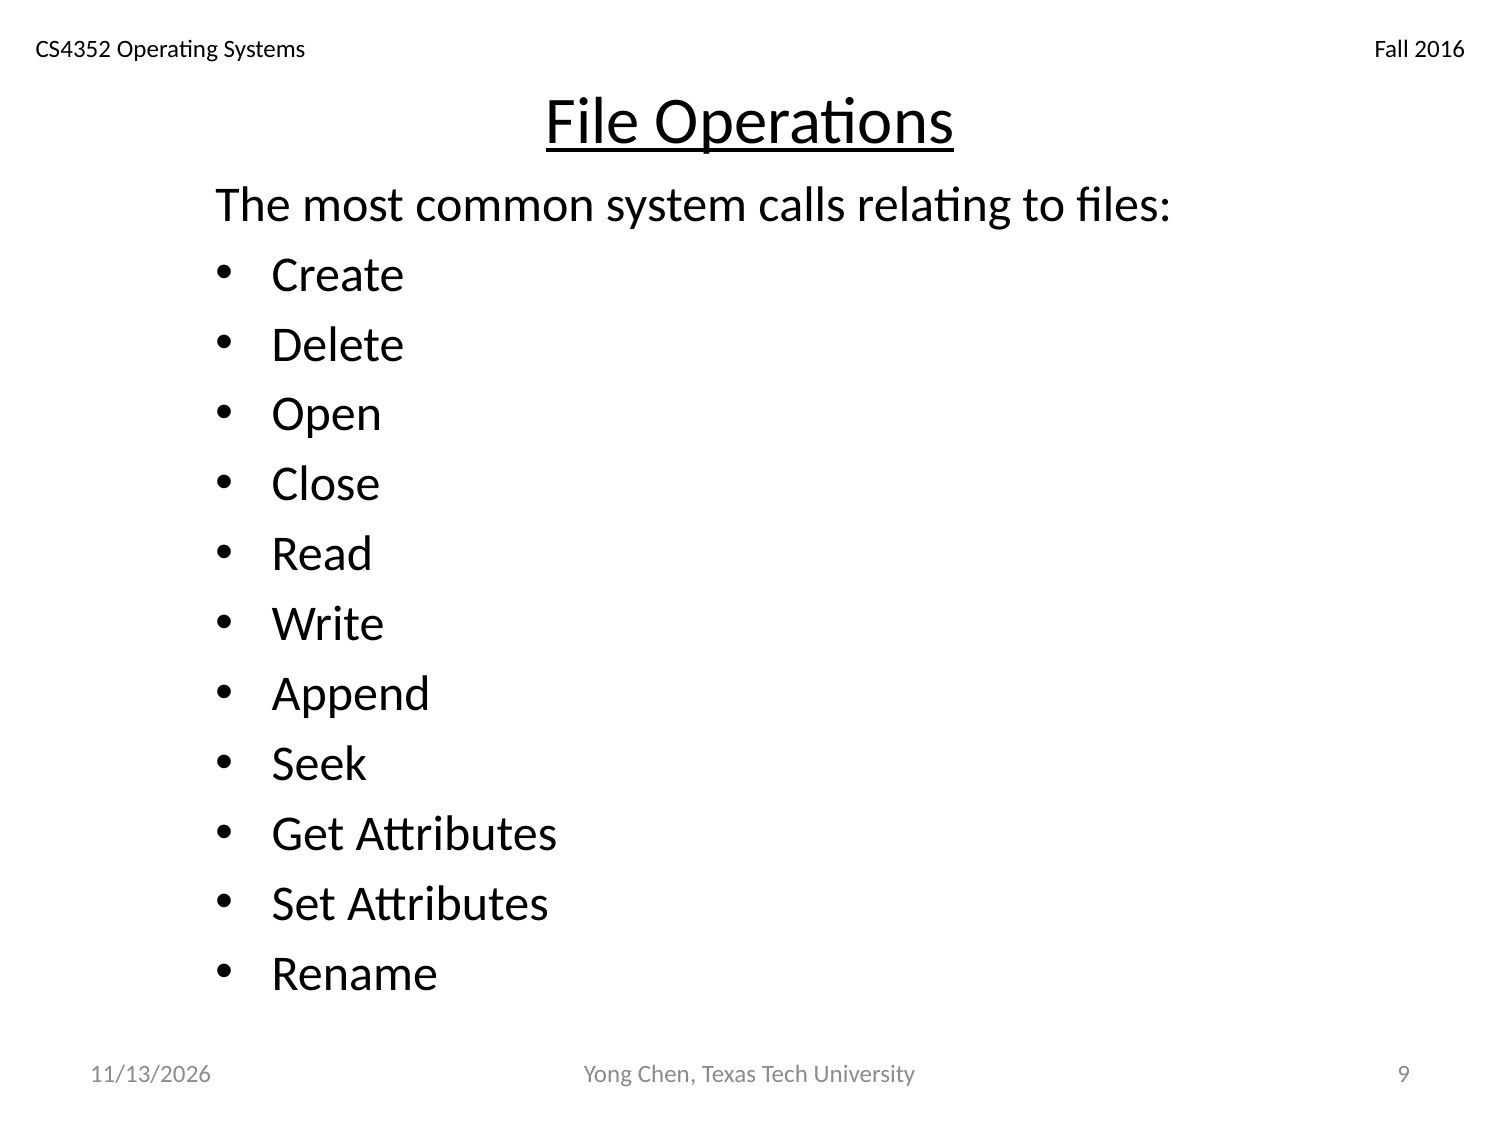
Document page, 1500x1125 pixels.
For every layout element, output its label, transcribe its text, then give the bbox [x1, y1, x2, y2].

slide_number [75, 1042, 425, 1103]
slide_number 9 [1074, 1042, 1425, 1103]
title File Operations [75, 69, 1425, 197]
footer Yong Chen, Texas Tech University [512, 1042, 988, 1103]
list The most common system calls relating to files: Create Delete Open Close Read Write Append Seek Get Attributes Set Attributes Rename [200, 197, 1344, 949]
